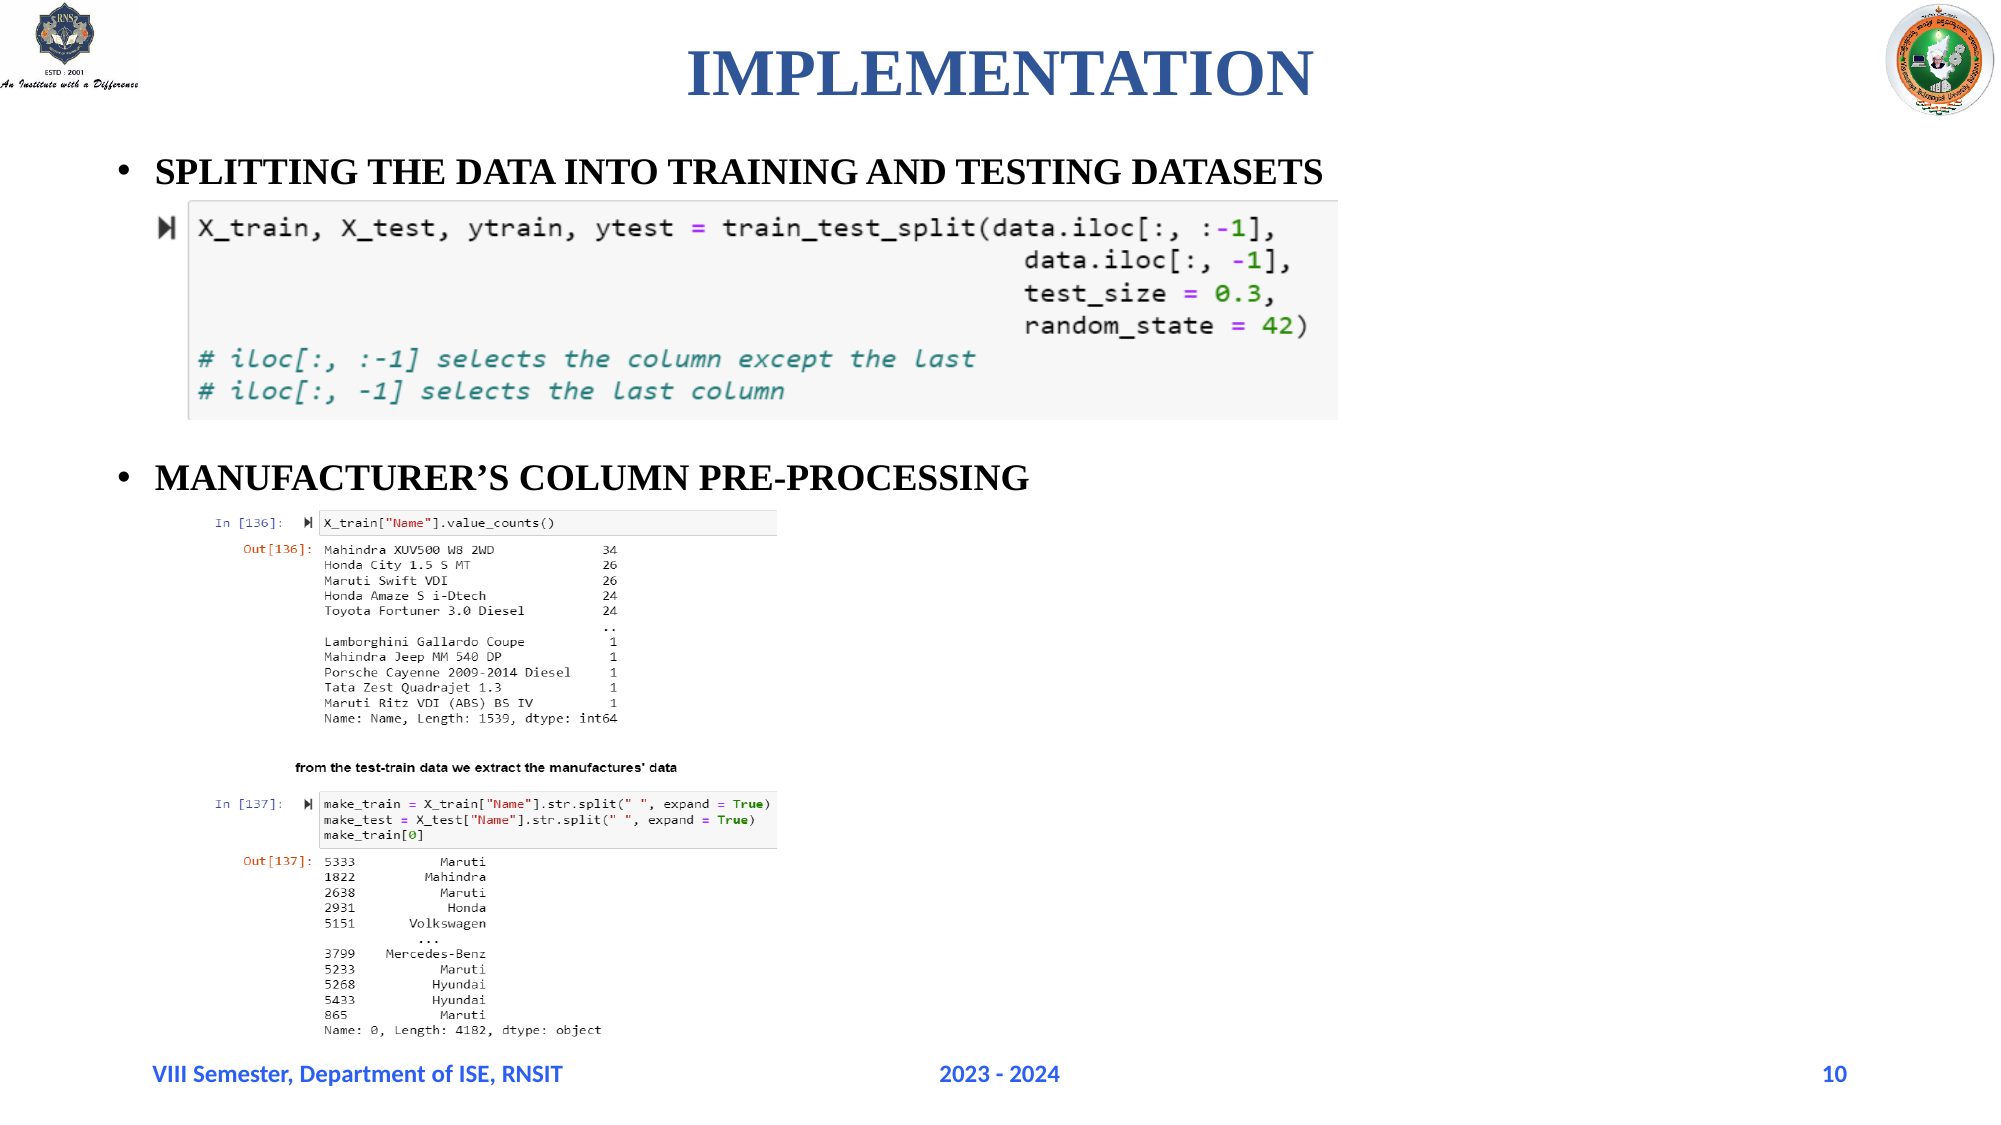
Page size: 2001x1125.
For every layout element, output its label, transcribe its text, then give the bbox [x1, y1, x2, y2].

picture [137, 199, 1338, 420]
slide_number 10 [1412, 1042, 1863, 1103]
picture [0, 0, 138, 90]
picture [1882, 2, 1997, 117]
text_box IMPLEMENTATION [138, 30, 1864, 145]
slide_number VIII Semester, Department of ISE, RNSIT [137, 1042, 662, 1103]
footer 2023 - 2024 [662, 1042, 1338, 1103]
list SPLITTING THE DATA INTO TRAINING AND TESTING DATASETS MANUFACTURER’S COLUMN PRE-PROCESSING [102, 144, 1828, 981]
picture [194, 504, 777, 1043]
